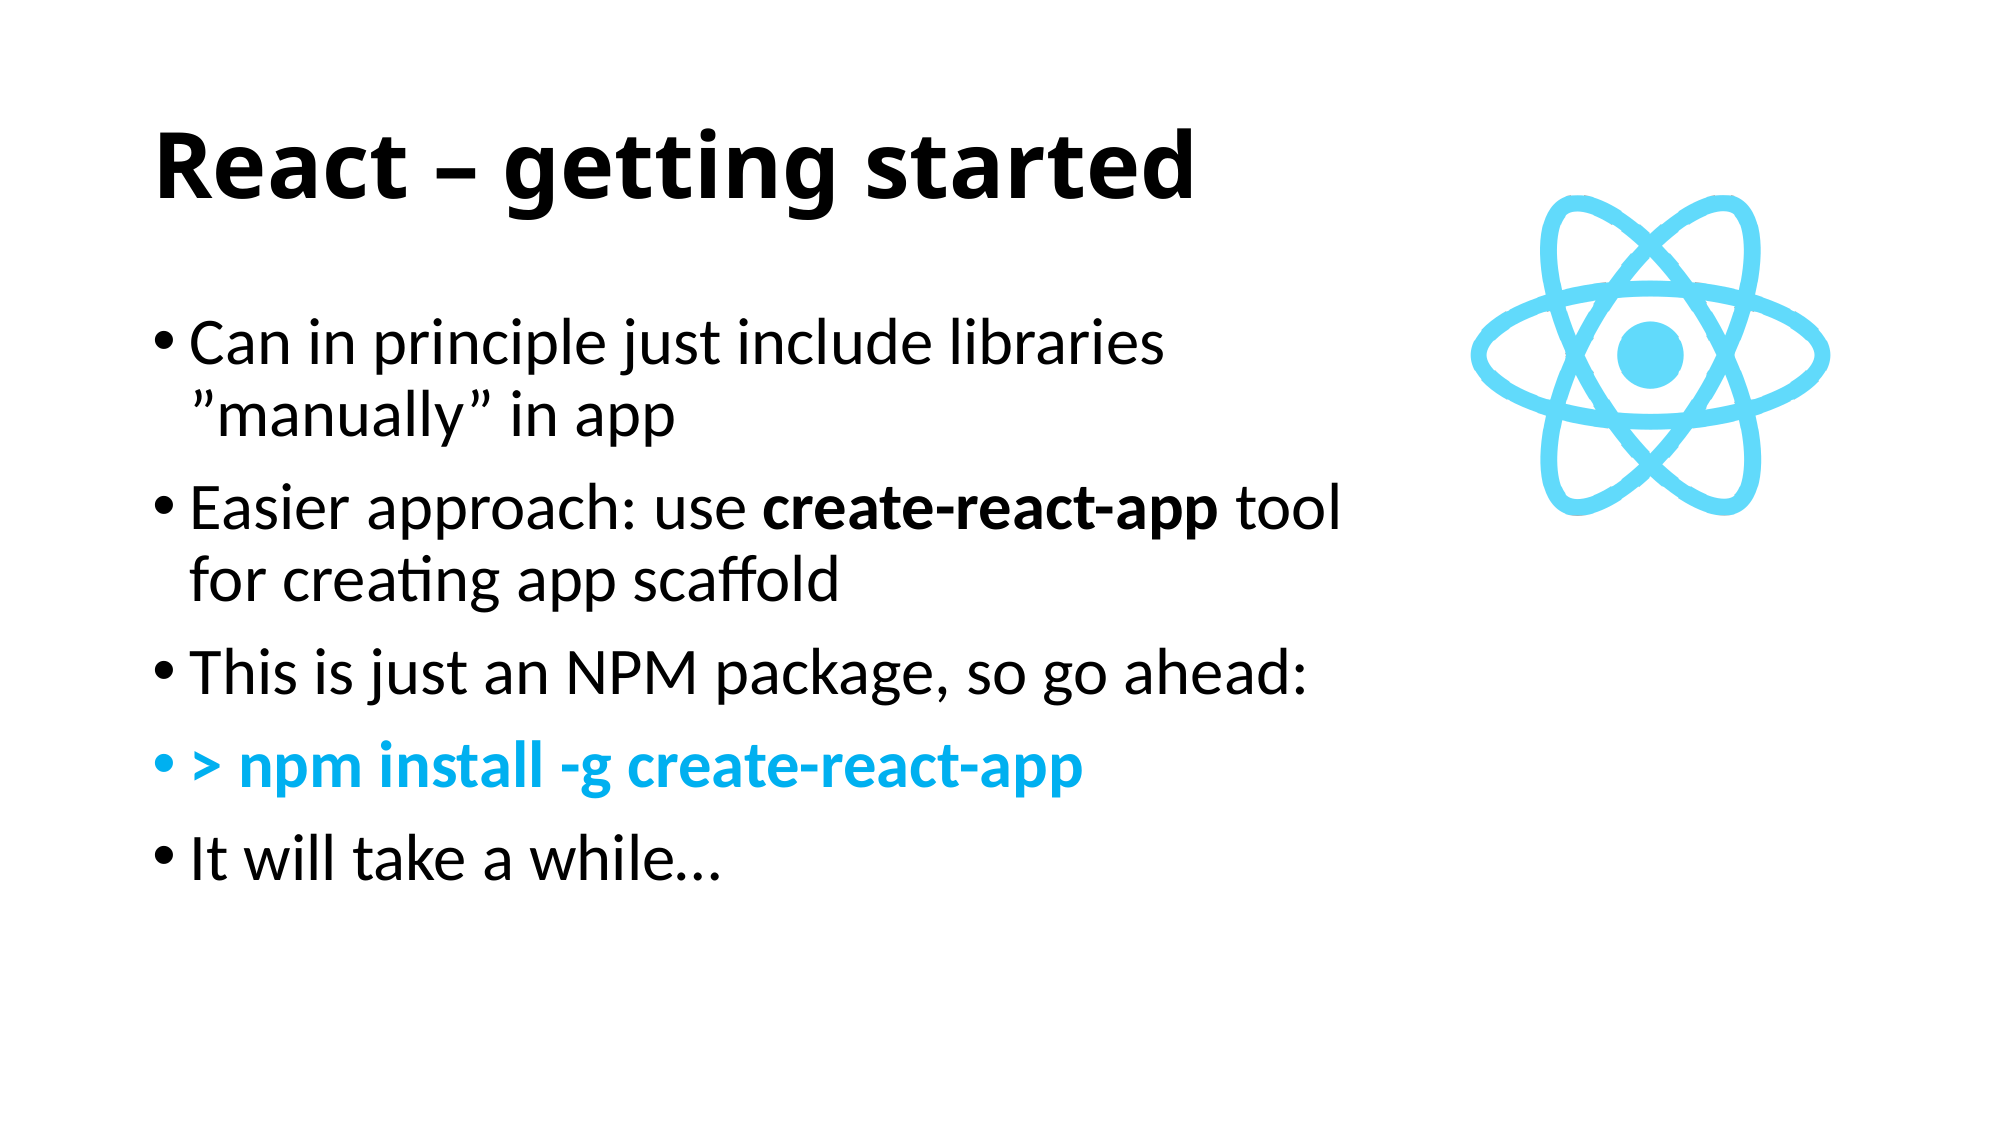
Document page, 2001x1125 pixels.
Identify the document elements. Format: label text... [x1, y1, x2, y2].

picture [1341, 137, 1959, 574]
title React – getting started [137, 59, 1863, 278]
list Can in principle just include libraries ”manually” in app Easier approach: use create-react-app tool for creating app scaffold This is just an NPM package, so go ahead: > npm install -g create-react-app It will take a while… [137, 299, 1396, 1014]
